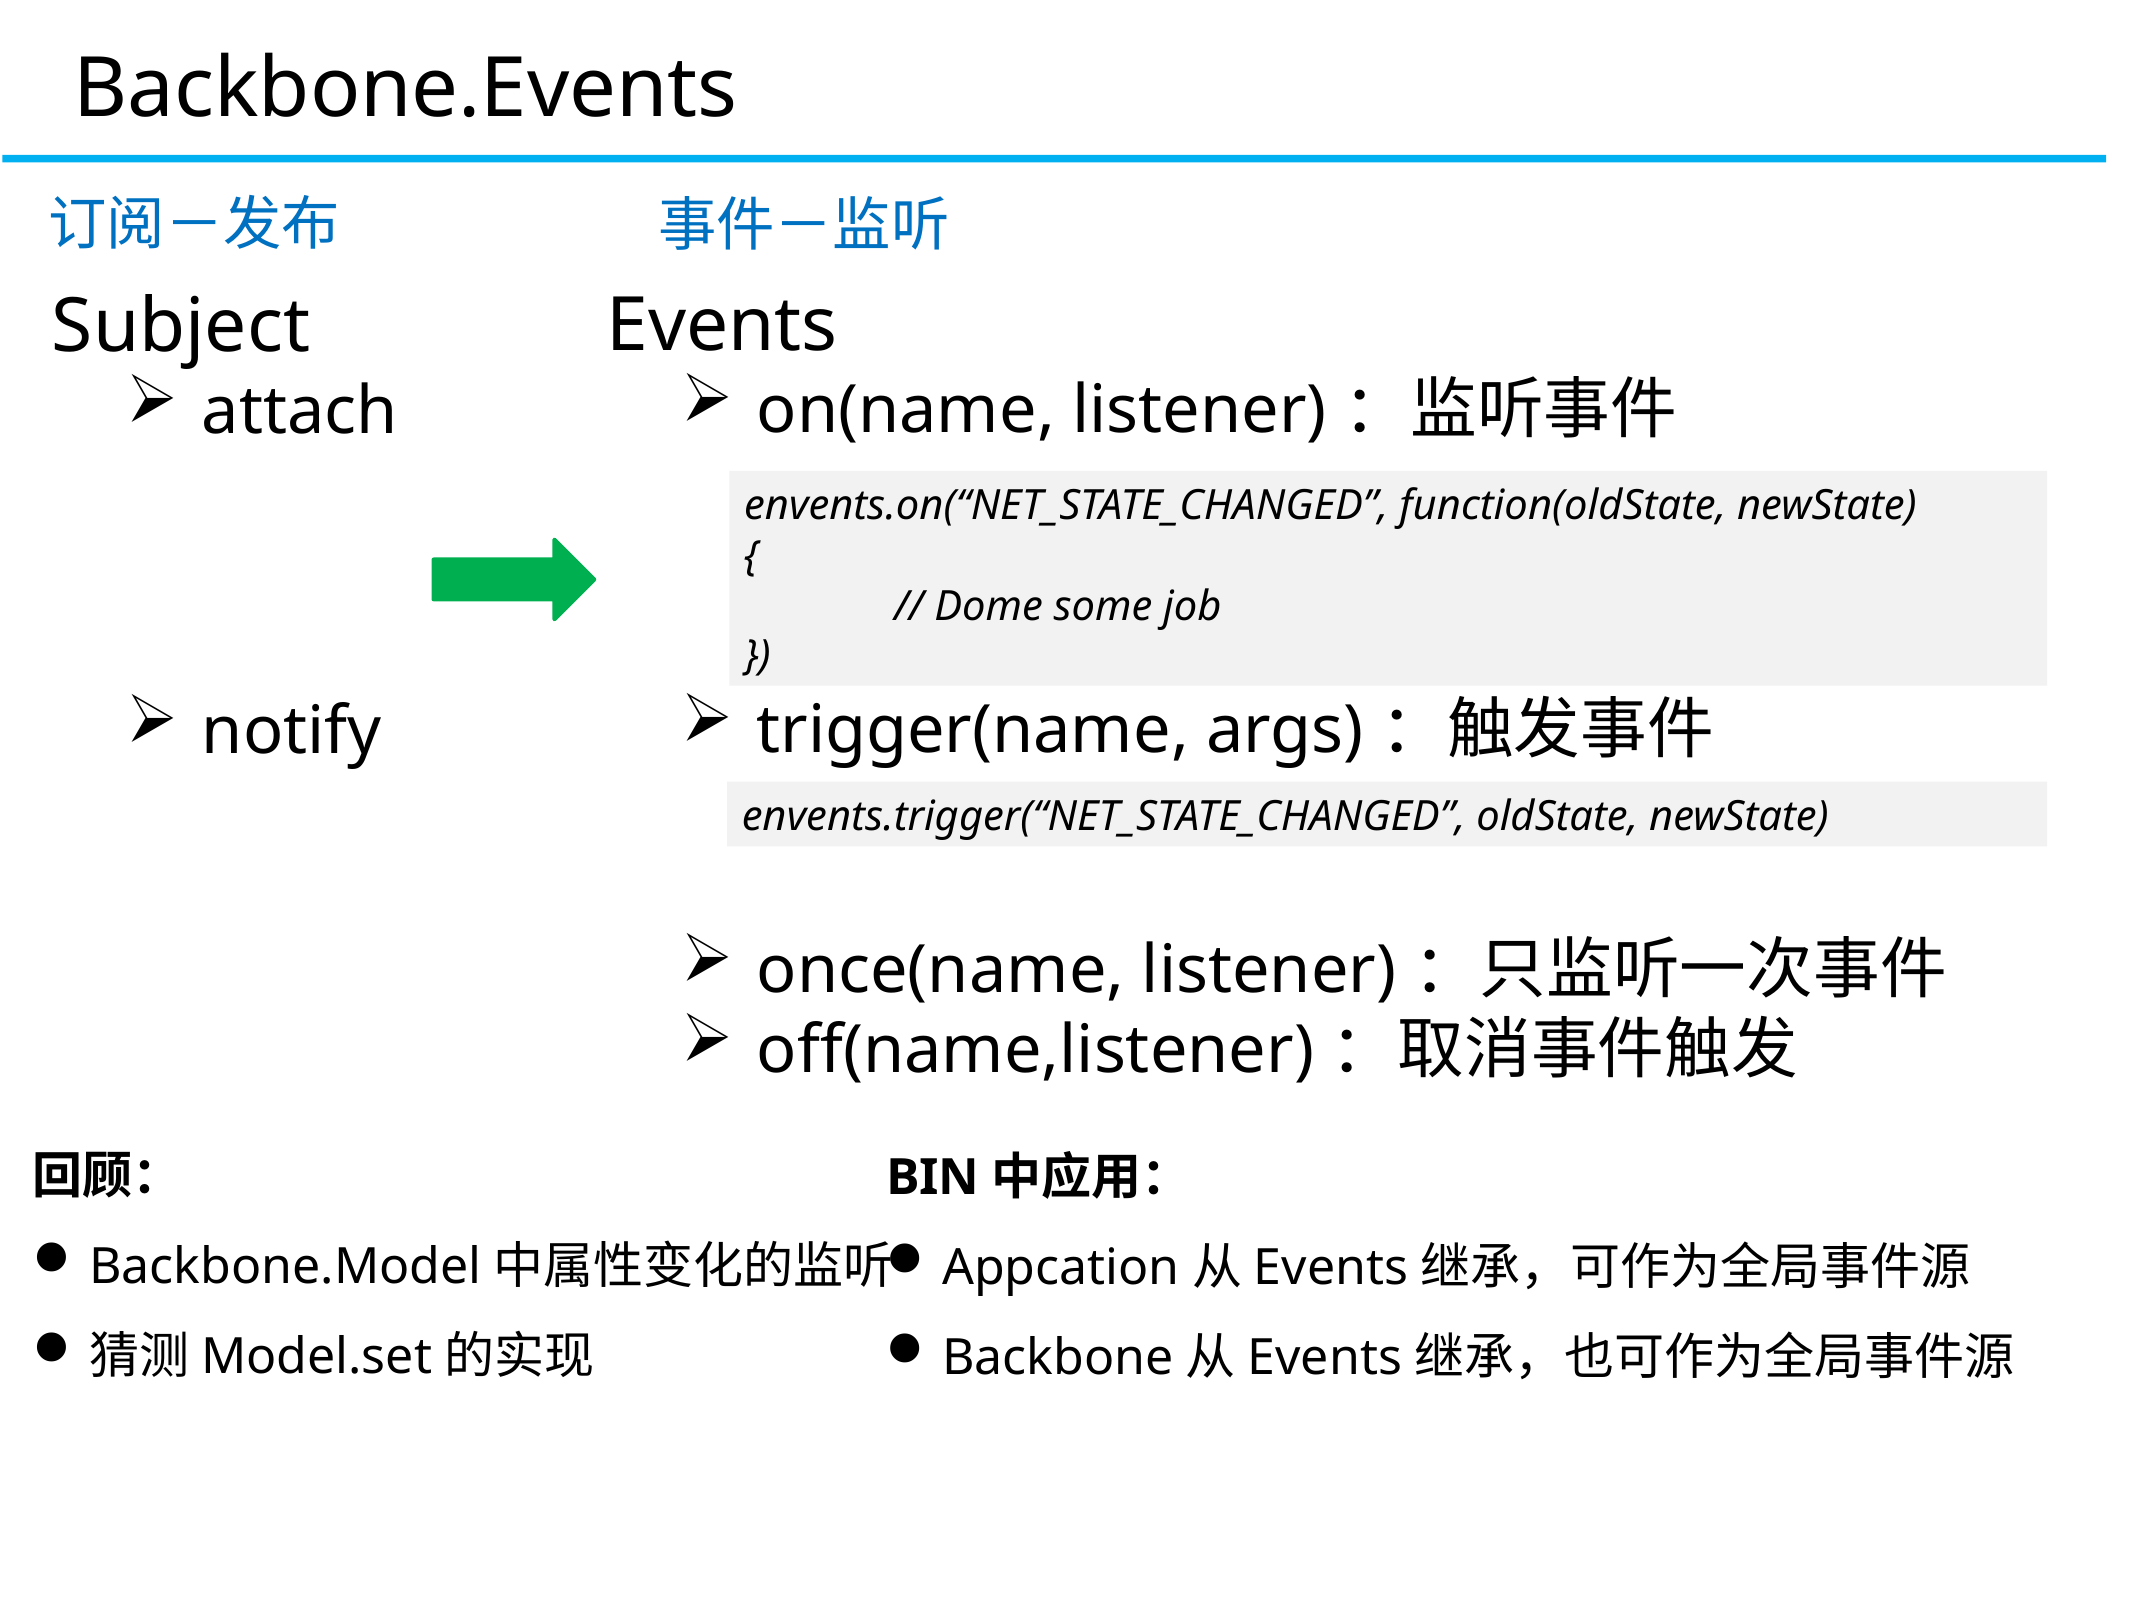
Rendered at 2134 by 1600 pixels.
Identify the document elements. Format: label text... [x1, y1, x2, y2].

text_box envents.trigger(“NET_STATE_CHANGED”, oldState, newState) [727, 781, 2048, 847]
text_box [2, 154, 2107, 163]
text_box Backbone.Events [58, 25, 1763, 148]
text_box Events on(name, listener)：监听事件 trigger(name, args)：触发事件 once(name, listener)：只监听一次事件 off(name,listener)：取消事件触发 [591, 268, 1962, 1093]
text_box 回顾： Backbone.Model中属性变化的监听 猜测Model.set的实现 [18, 1106, 871, 1391]
text_box envents.on(“NET_STATE_CHANGED”, function(oldState, newState) { // Dome some job }) [729, 470, 2048, 686]
text_box [433, 539, 595, 620]
text_box 事件－监听 [643, 179, 965, 265]
text_box Subject attach notify [37, 269, 413, 774]
text_box 订阅－发布 [33, 178, 355, 264]
text_box BIN中应用： Appcation从Events继承，可作为全局事件源 Backbone从Events继承，也可作为全局事件源 [871, 1106, 2047, 1392]
